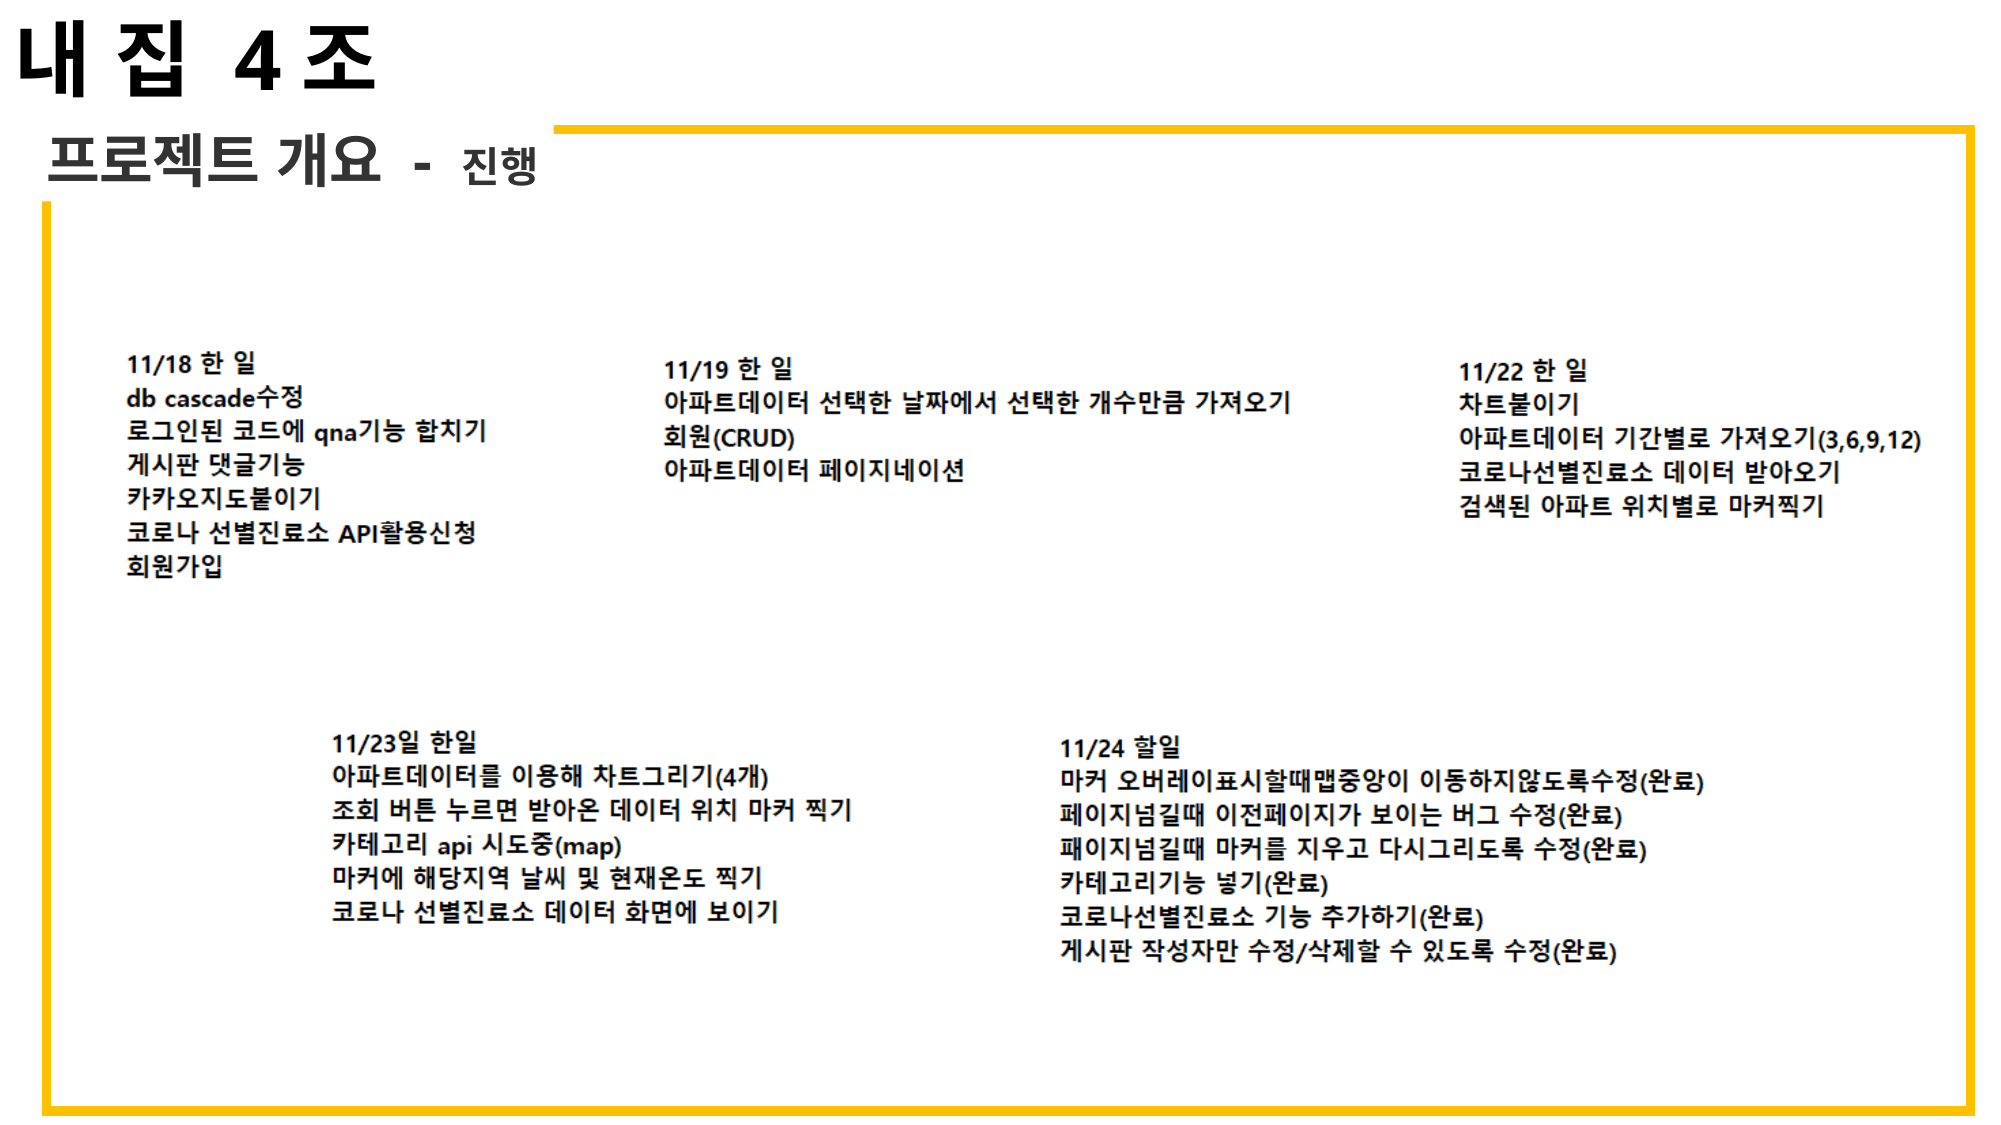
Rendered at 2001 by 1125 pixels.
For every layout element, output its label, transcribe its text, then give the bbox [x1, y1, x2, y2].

picture [1453, 346, 1934, 533]
picture [1054, 718, 1721, 968]
picture [325, 728, 992, 936]
text_box [45, 128, 1972, 1112]
text_box 프로젝트 개요 - 진행 [31, 116, 554, 202]
text_box 내 집 4조 [0, 0, 1091, 115]
picture [120, 346, 1325, 596]
